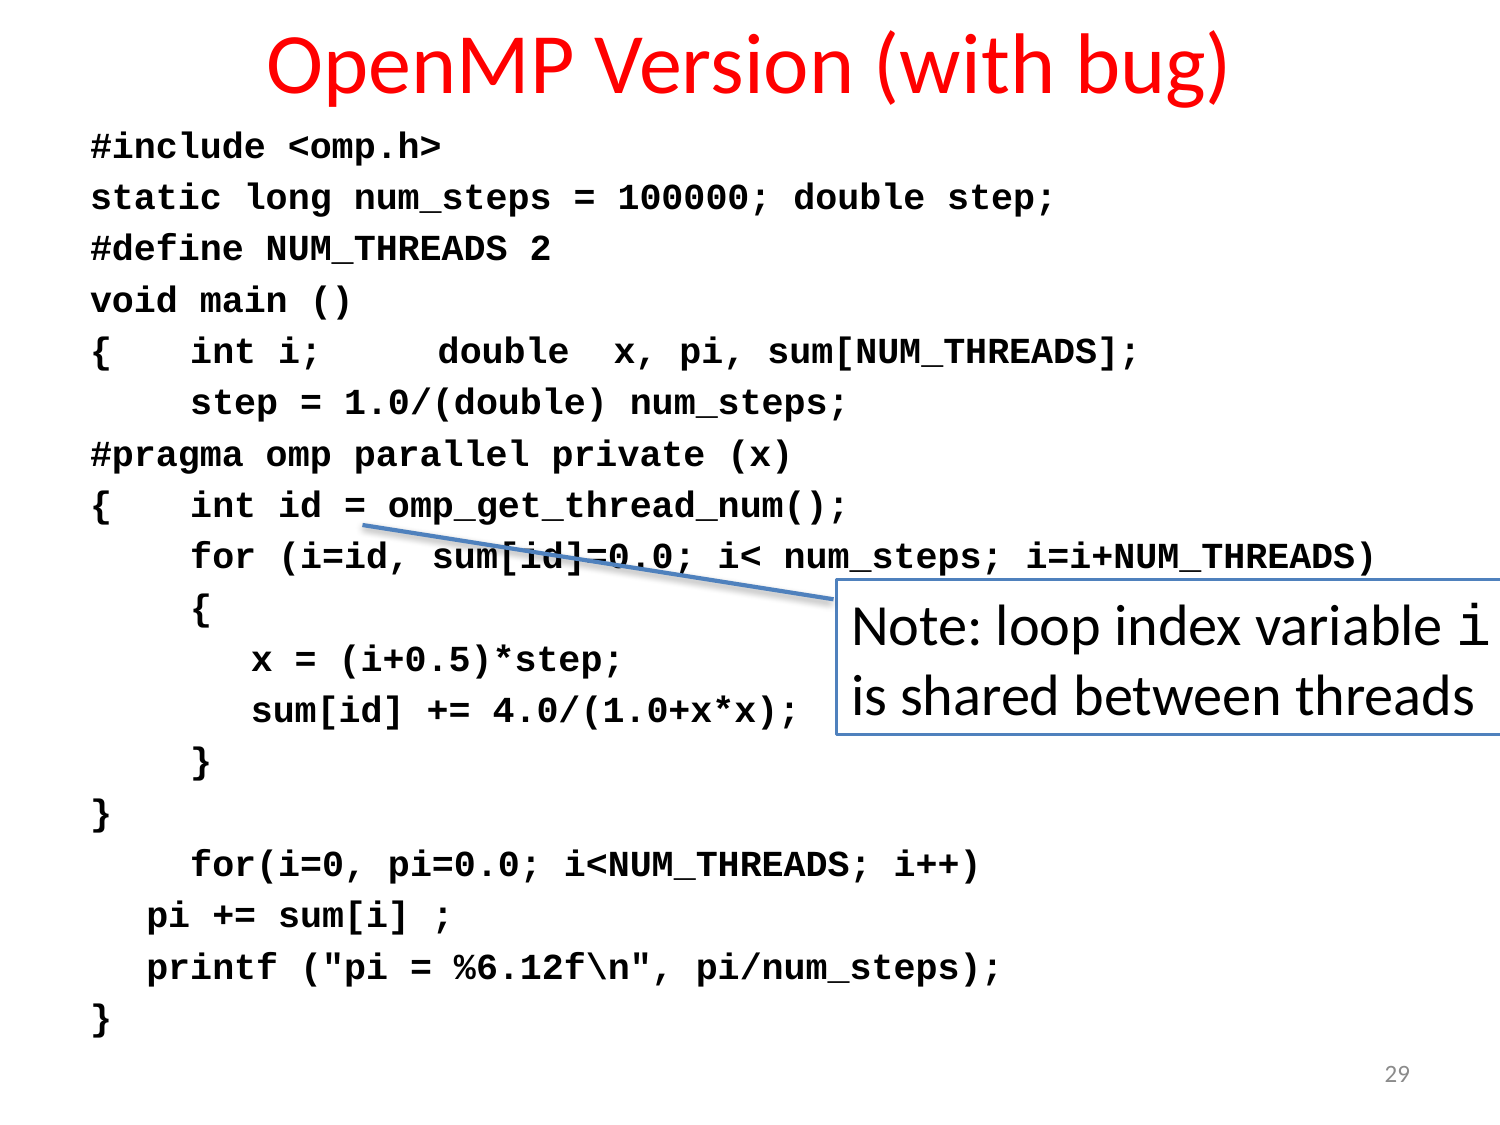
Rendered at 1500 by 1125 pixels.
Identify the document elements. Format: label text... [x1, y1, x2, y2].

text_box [362, 524, 1500, 737]
list #include <omp.h> static long num_steps = 100000; double step; #define NUM_THREADS 2 void main () { int i; double x, pi, sum[NUM_THREADS]; step = 1.0/(double) num_steps; #pragma omp parallel private (x) { int id = omp_get_thread_num(); for (i=id, sum[id]=0.0; i< num_steps; i=i+NUM_THREADS) { x = (i+0.5)*step; sum[id] += 4.0/(1.0+x*x); } } for(i=0, pi=0.0; i<NUM_THREADS; i++) pi += sum[i] ; printf ("pi = %6.12f\n", pi/num_steps); } [75, 113, 1425, 1059]
slide_number 29 [1074, 1042, 1425, 1103]
title OpenMP Version (with bug) [75, 0, 1425, 113]
